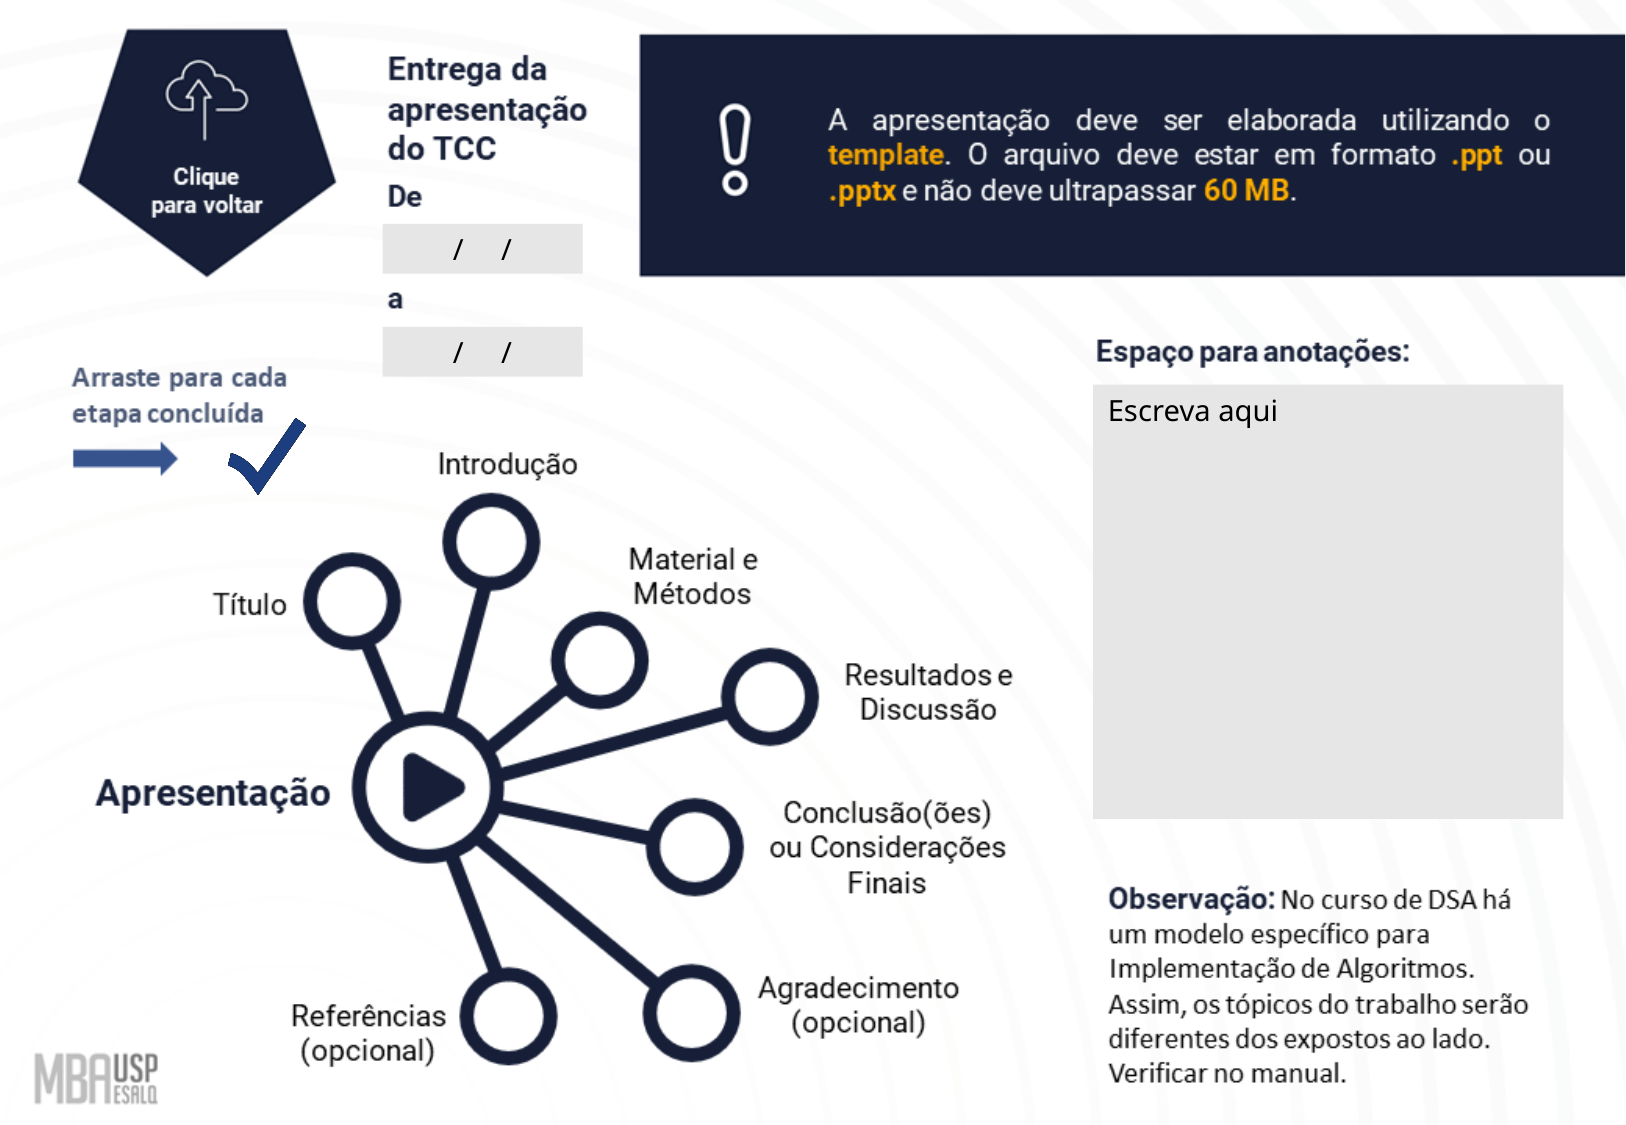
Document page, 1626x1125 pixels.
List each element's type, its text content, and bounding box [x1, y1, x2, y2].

picture [0, 0, 1626, 1125]
text_box / / [382, 326, 583, 377]
text_box [103, 24, 305, 260]
text_box / / [382, 223, 583, 274]
text_box Escreva aqui [1093, 384, 1564, 819]
